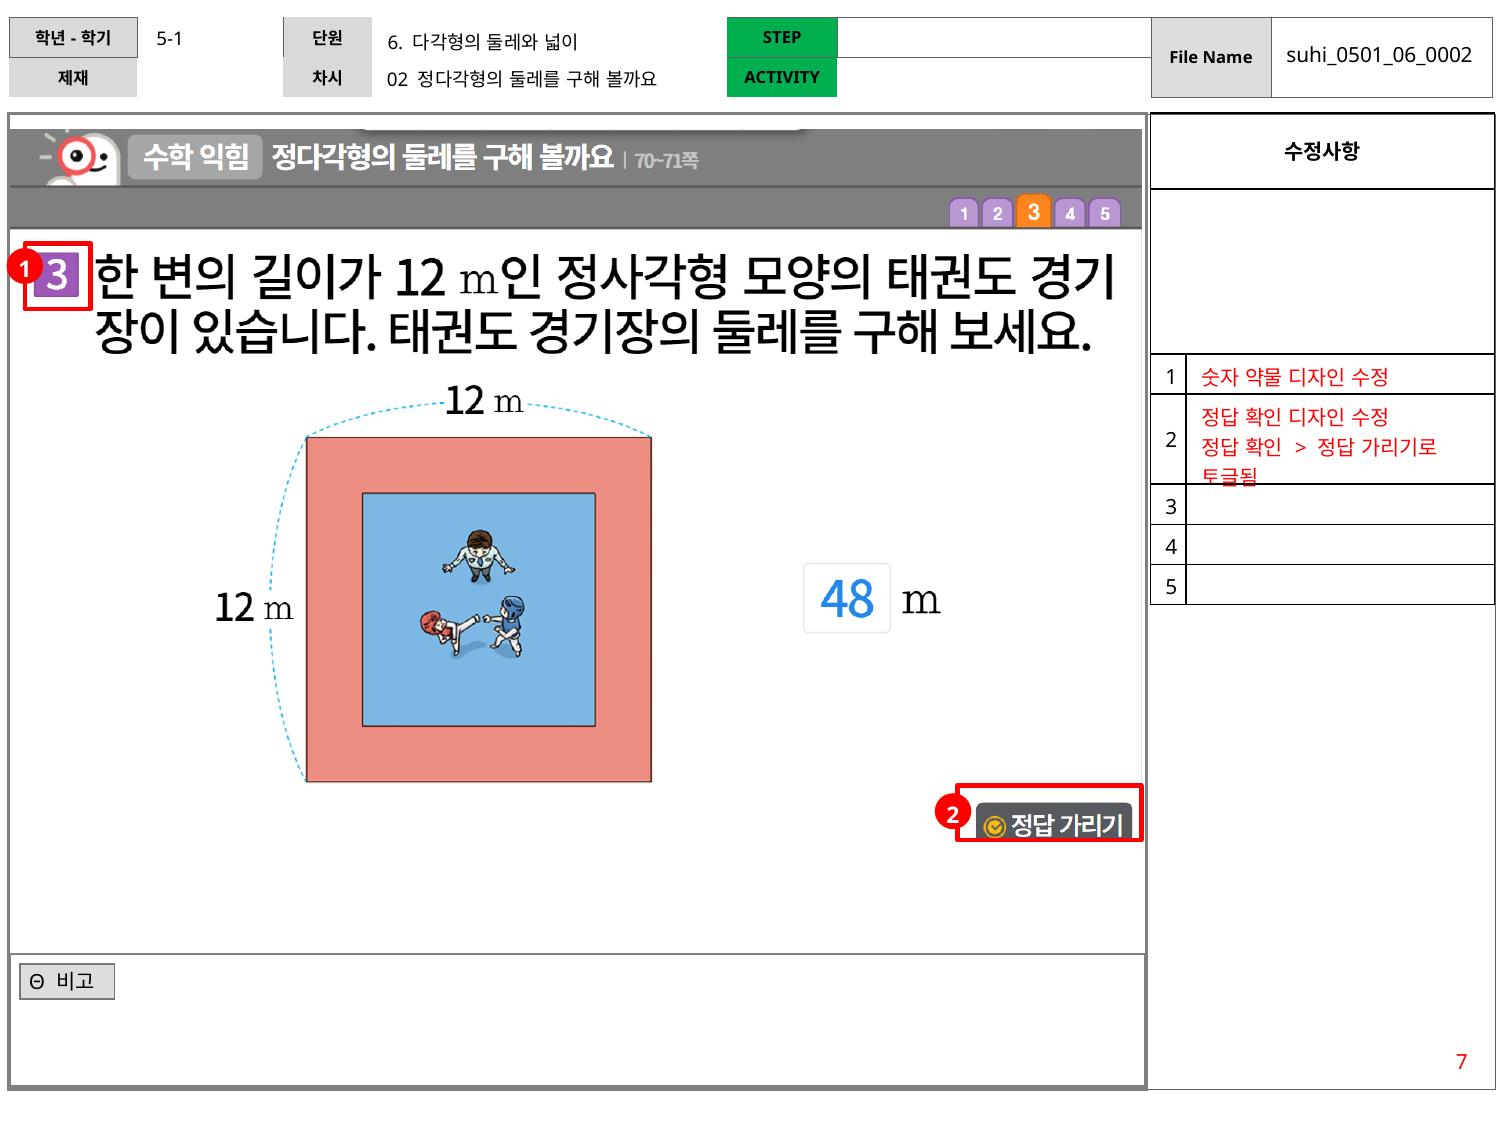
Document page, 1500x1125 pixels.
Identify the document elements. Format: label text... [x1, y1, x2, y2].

table_cell 2 [1151, 395, 1185, 483]
table_cell 숫자 약물 디자인 수정 [1187, 355, 1494, 393]
table_cell 1 [1151, 355, 1185, 393]
table_cell 4 [1151, 525, 1185, 564]
table_cell 정답 확인 디자인 수정 정답 확인 > 정답 가리기로 토글됨 [1187, 395, 1494, 483]
table_cell [1151, 190, 1494, 353]
table_cell 5 [1151, 565, 1185, 604]
text_box 02 정다각형의 둘레를 구해 볼까요 [372, 60, 821, 96]
table_cell [1187, 565, 1494, 604]
text_box 6. 다각형의 둘레와 넓이 [372, 23, 828, 48]
text_box 5-1 [141, 18, 284, 55]
table_cell 3 [1151, 485, 1185, 524]
table_cell [1187, 525, 1494, 564]
table_cell [1187, 485, 1494, 524]
picture [8, 129, 1142, 840]
text_box suhi_0501_06_0002 [1271, 34, 1500, 75]
table_header 수정사항 [1151, 114, 1494, 188]
